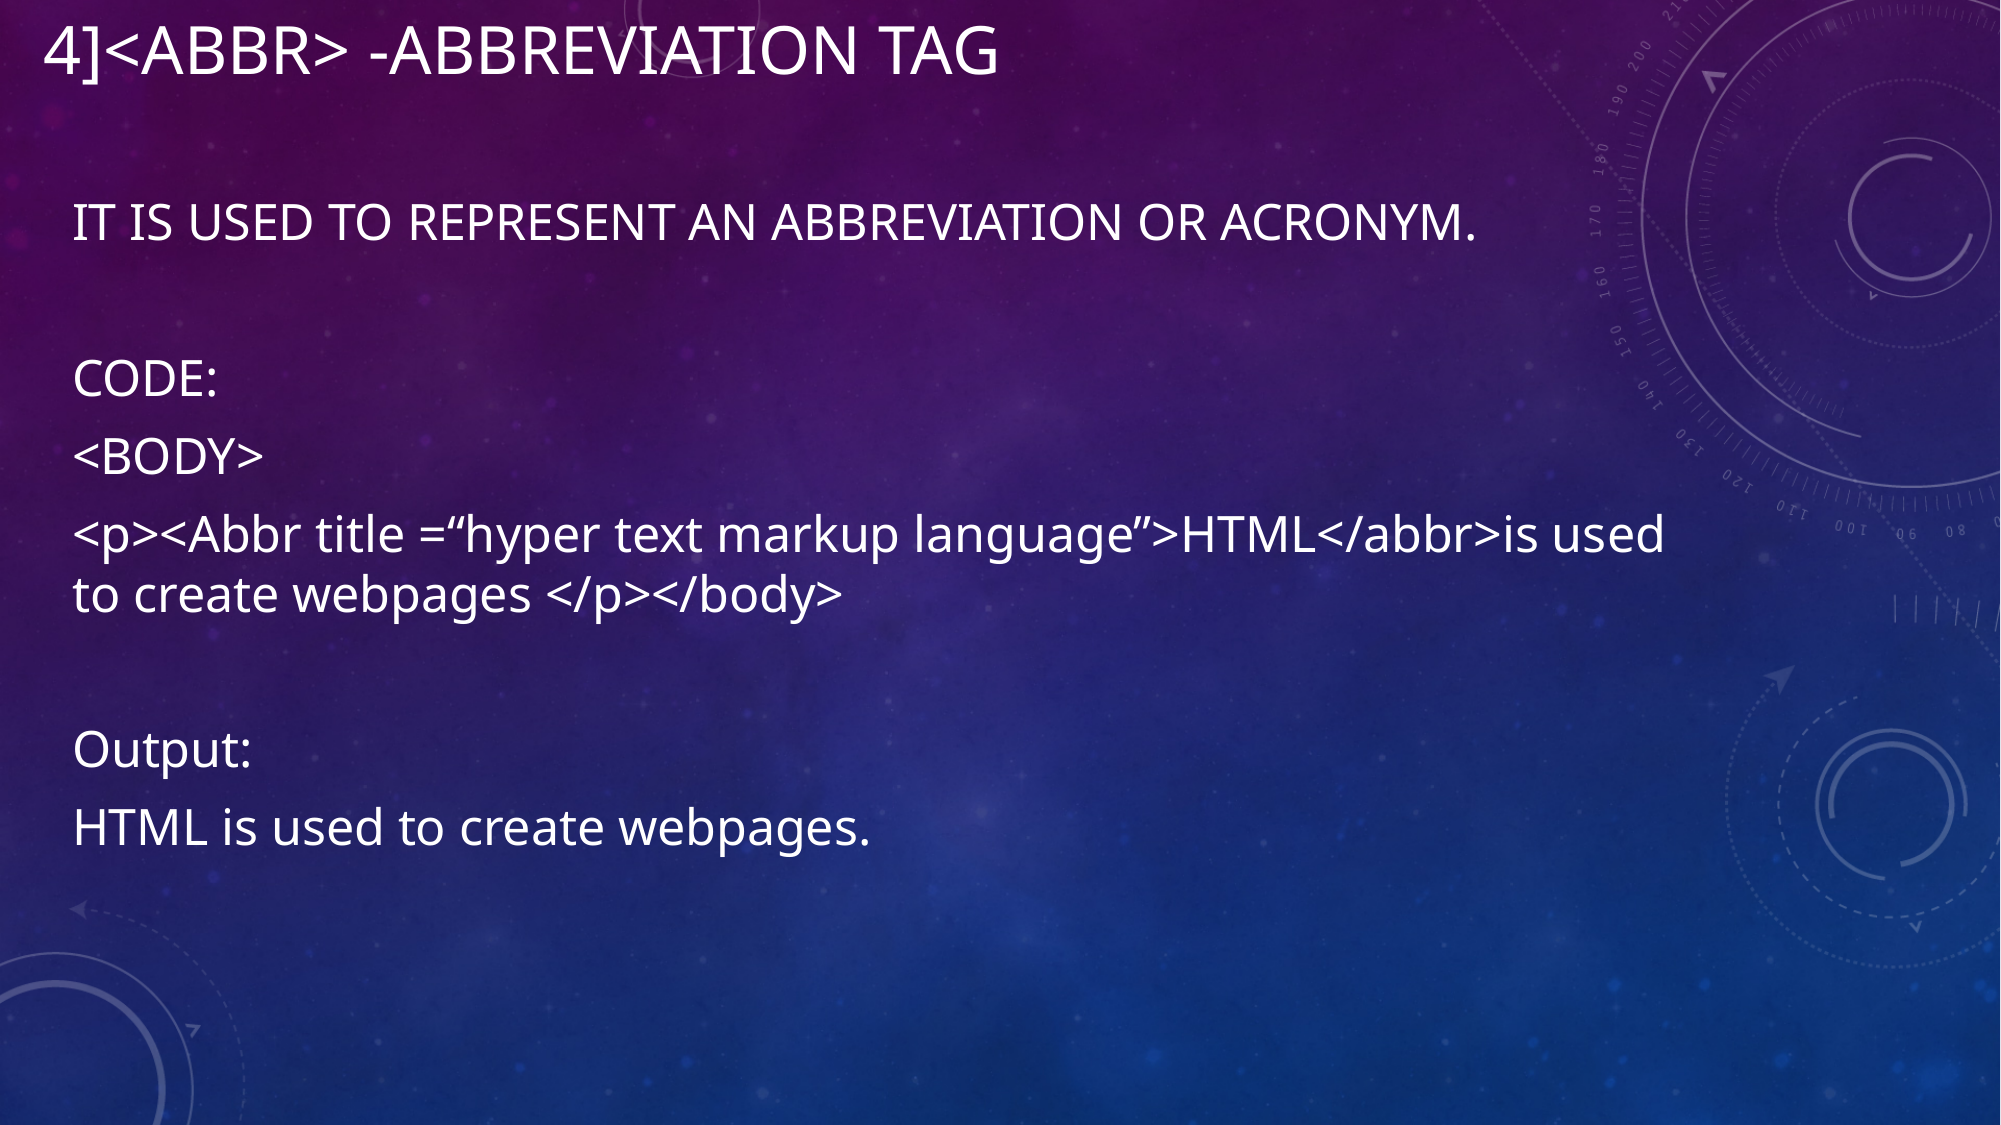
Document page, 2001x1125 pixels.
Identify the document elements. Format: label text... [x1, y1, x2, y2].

list IT IS USED TO REPRESENT AN ABBREVIATION OR ACRONYM. CODE: <BODY> <p><Abbr title =“hyper text markup language”>HTML</abbr>is used to create webpages </p></body> Output: HTML is used to create webpages. [57, 176, 1720, 870]
title 4]<ABBR> -ABBREVIATION TAG [28, 0, 1690, 304]
picture [0, 0, 2001, 1125]
